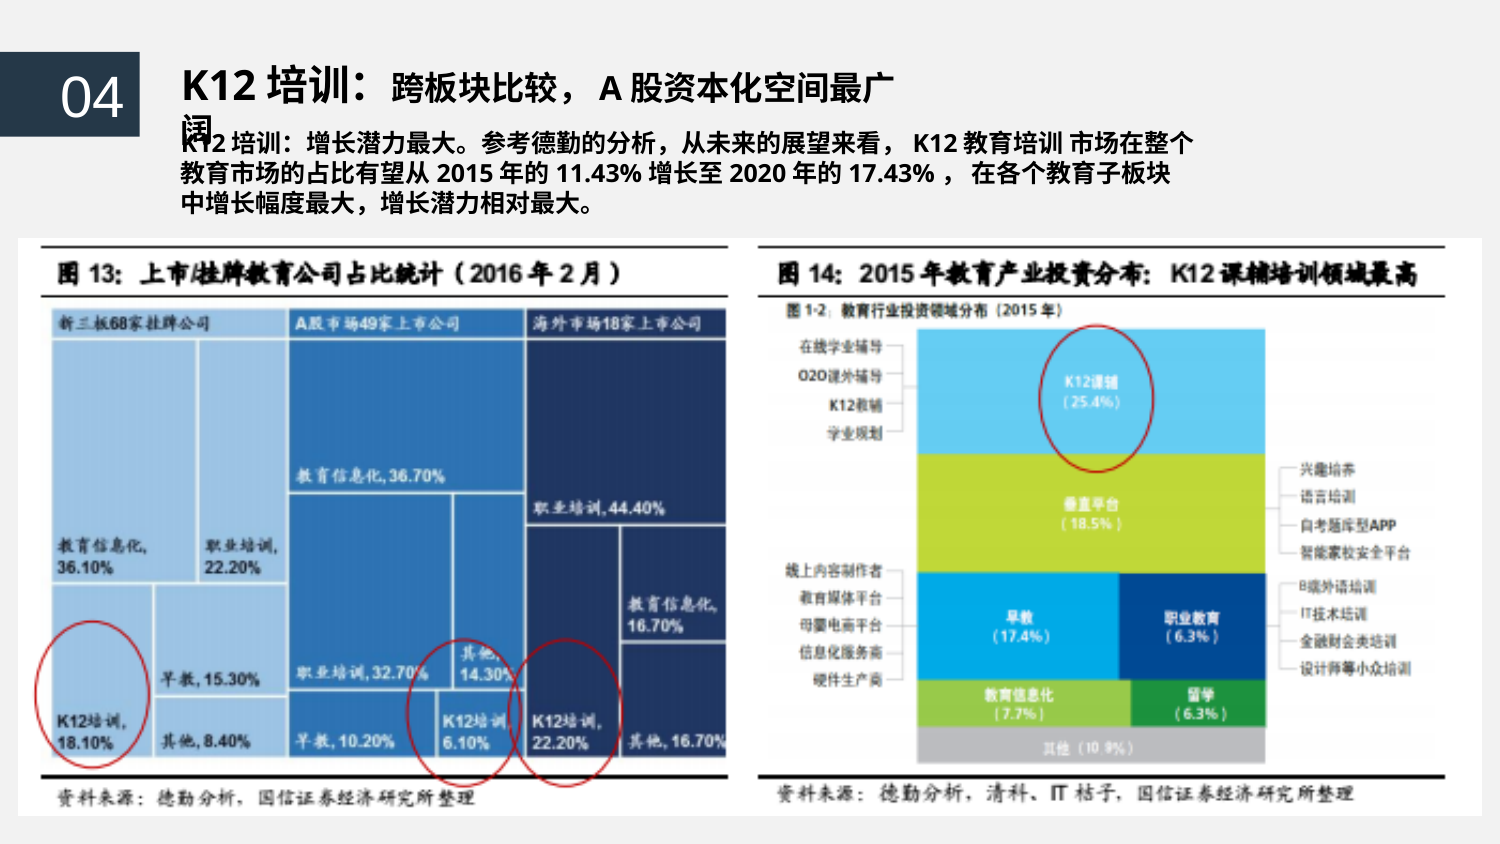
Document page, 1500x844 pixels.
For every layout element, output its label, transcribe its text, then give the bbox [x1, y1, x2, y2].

picture [18, 238, 1482, 816]
text_box 04 [0, 51, 140, 137]
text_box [165, 51, 1210, 228]
